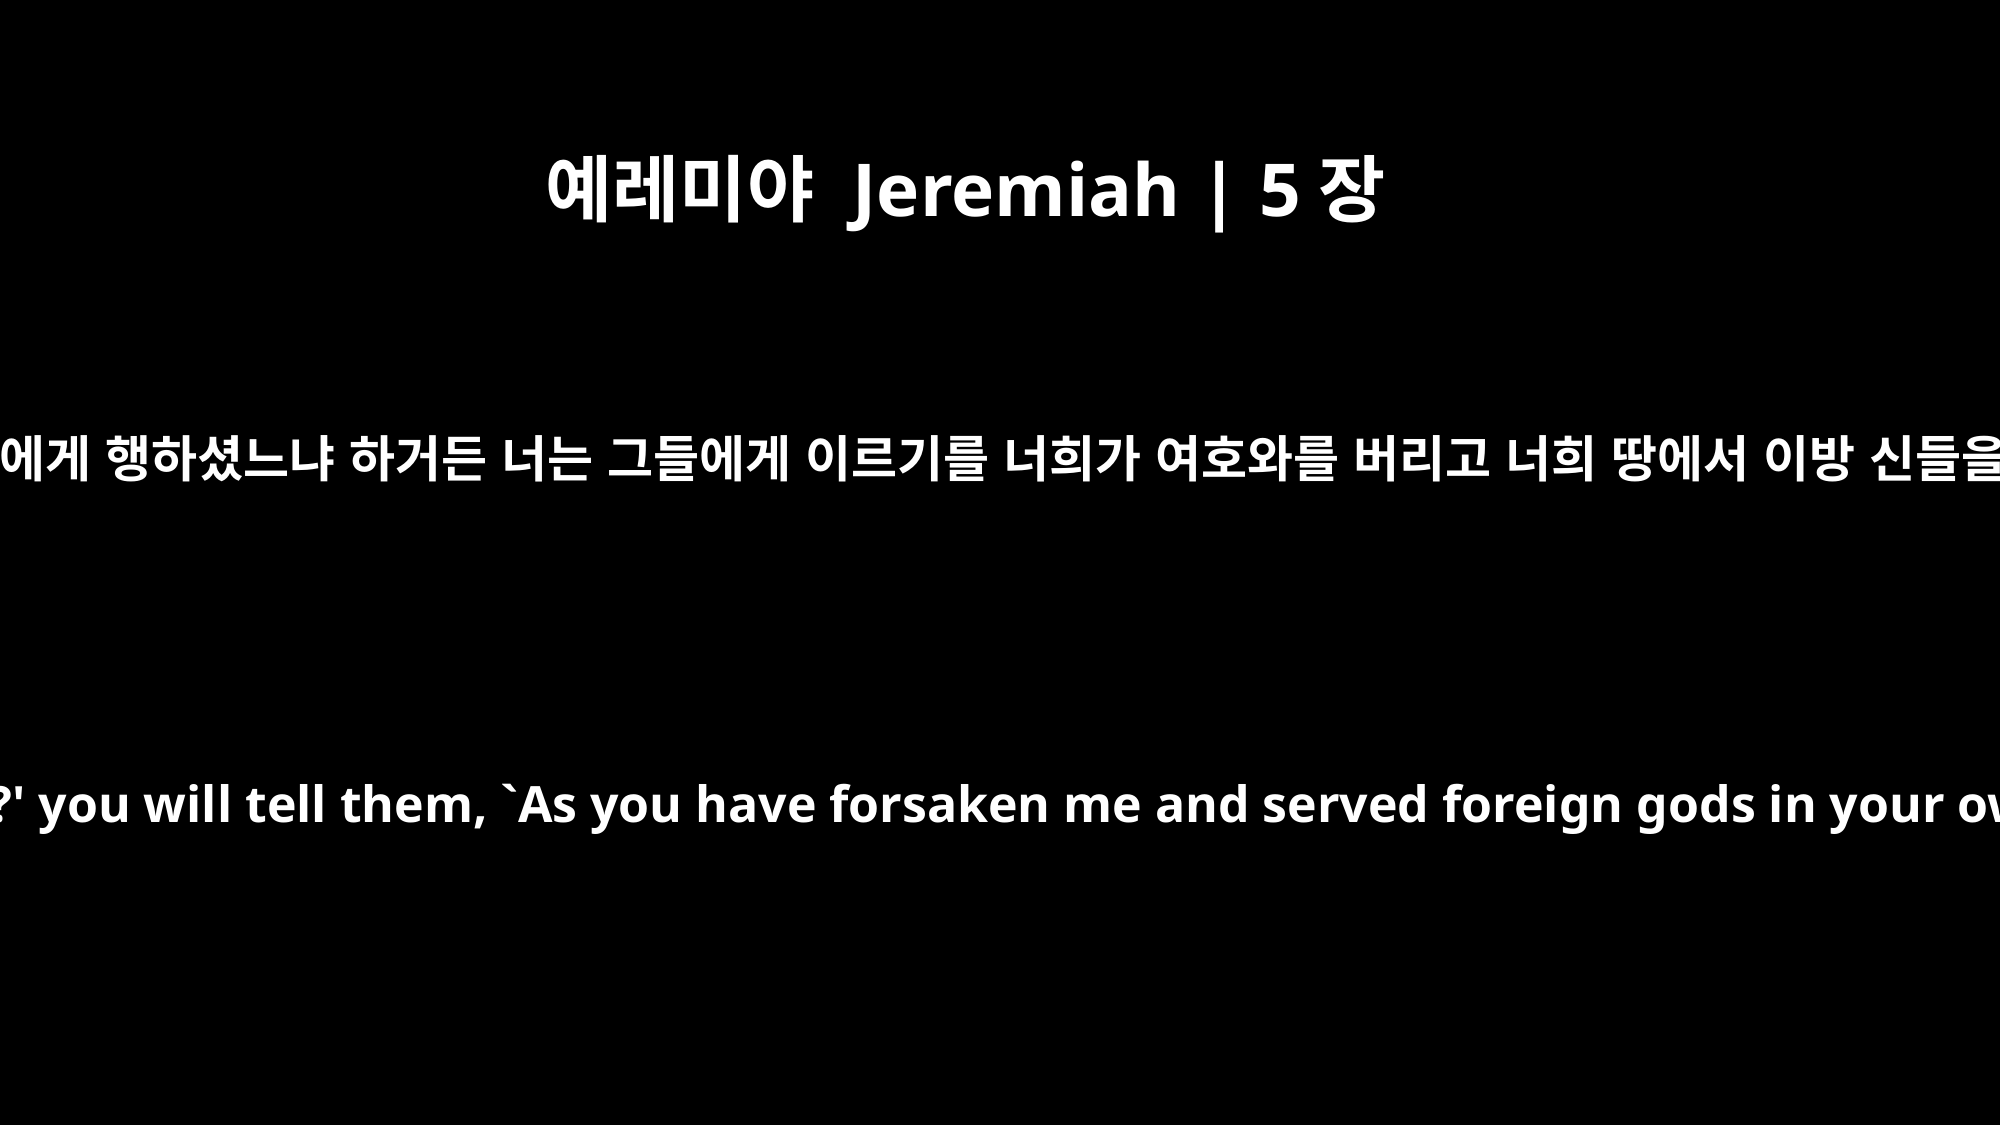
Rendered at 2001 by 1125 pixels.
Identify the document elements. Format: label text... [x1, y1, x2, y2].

text_box 19 그들이 만일 이르기를 우리 하나님 여호와께서 어찌하여 이 모든 일을 우리에게 행하셨느냐 하거든 너는 그들에게 이르기를 너희가 여호와를 버리고 너희 땅에서 이방 신들을 섬겼은즉 이와 같이 너희 것이 아닌 땅에서 이방인들을 섬기리라 하라 [0, 359, 2000, 495]
text_box 예레미야 Jeremiah | 5장 [530, 136, 1401, 239]
text_box And when the people ask, `Why has the LORD our God done all this to us?' you will tell them, `As you have forsaken me and served foreign gods in your own land, so now you will serve foreigners in a land not your own.' [0, 764, 2000, 840]
